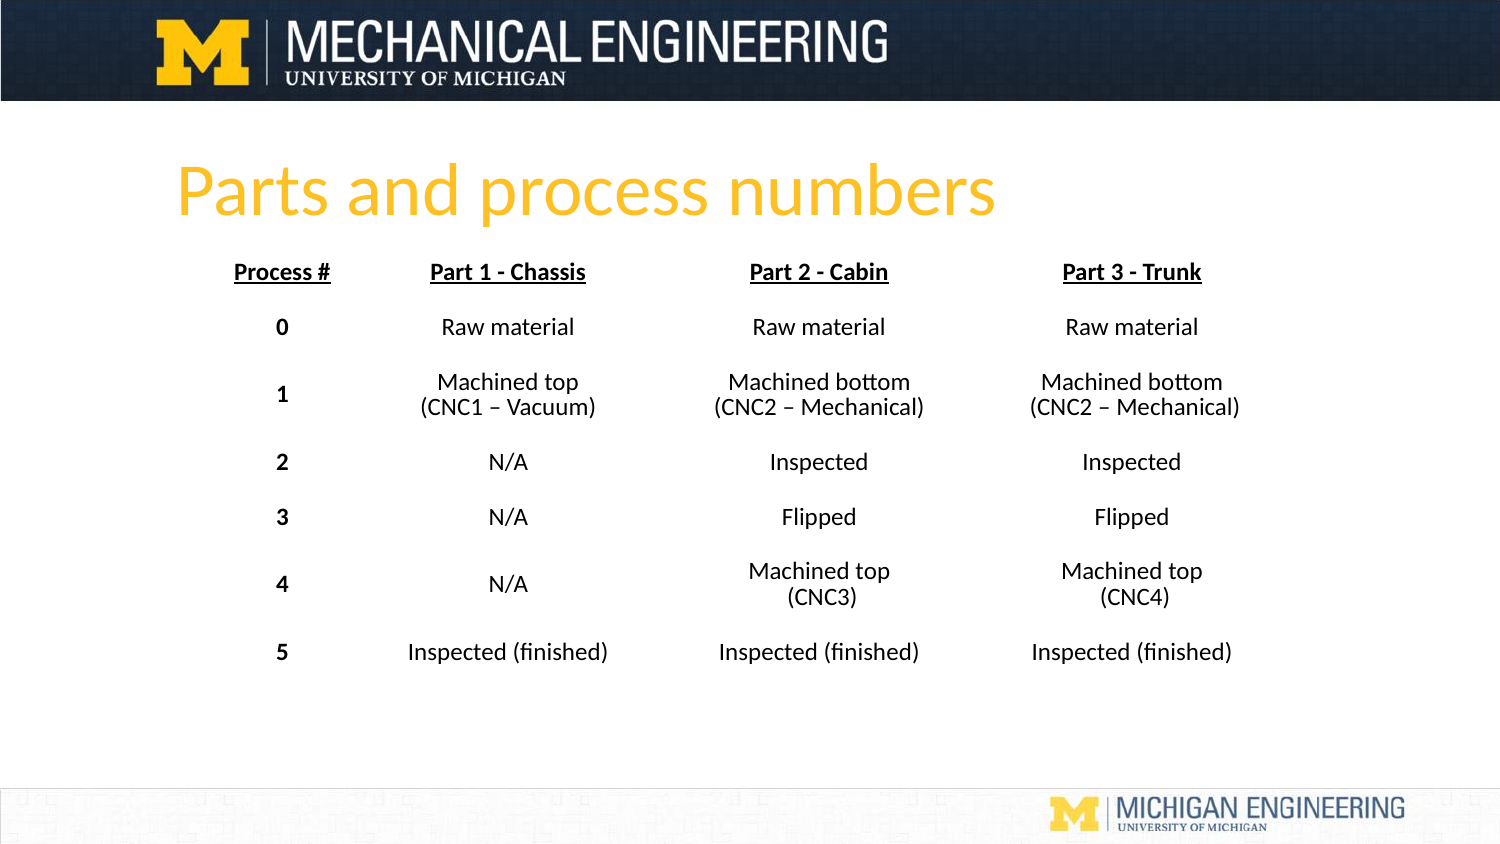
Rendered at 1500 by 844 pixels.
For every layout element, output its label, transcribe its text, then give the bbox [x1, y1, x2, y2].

table_cell N/A [355, 547, 662, 625]
table_cell Inspected (finished) [664, 627, 975, 680]
table_cell Machined top (CNC1 – Vacuum) [355, 357, 662, 435]
table_cell Raw material [664, 302, 975, 355]
table_cell 3 [212, 492, 353, 545]
table_cell Inspected [664, 437, 975, 490]
table_cell 5 [212, 627, 353, 680]
table_cell Machined top (CNC4) [977, 547, 1288, 625]
title Parts and process numbers [161, 126, 1400, 245]
table_cell Machined bottom (CNC2 – Mechanical) [664, 357, 975, 435]
table_header Part 1 - Chassis [355, 246, 662, 300]
table_cell Inspected [977, 437, 1288, 490]
table_header Part 2 - Cabin [664, 246, 975, 300]
table_cell Inspected (finished) [355, 627, 662, 680]
table_cell Flipped [664, 492, 975, 545]
table_cell 2 [212, 437, 353, 490]
table_header Process # [212, 246, 353, 300]
picture [0, 0, 1500, 844]
table_cell Machined top (CNC3) [664, 547, 975, 625]
table_cell Machined bottom (CNC2 – Mechanical) [977, 357, 1288, 435]
table_cell Flipped [977, 492, 1288, 545]
table_cell 0 [212, 302, 353, 355]
table_header Part 3 - Trunk [977, 246, 1288, 300]
table_cell Raw material [355, 302, 662, 355]
table_cell 4 [212, 547, 353, 625]
table_cell 1 [212, 357, 353, 435]
table_cell N/A [355, 492, 662, 545]
table_cell Inspected (finished) [977, 627, 1288, 680]
table_cell N/A [355, 437, 662, 490]
table_cell Raw material [977, 302, 1288, 355]
